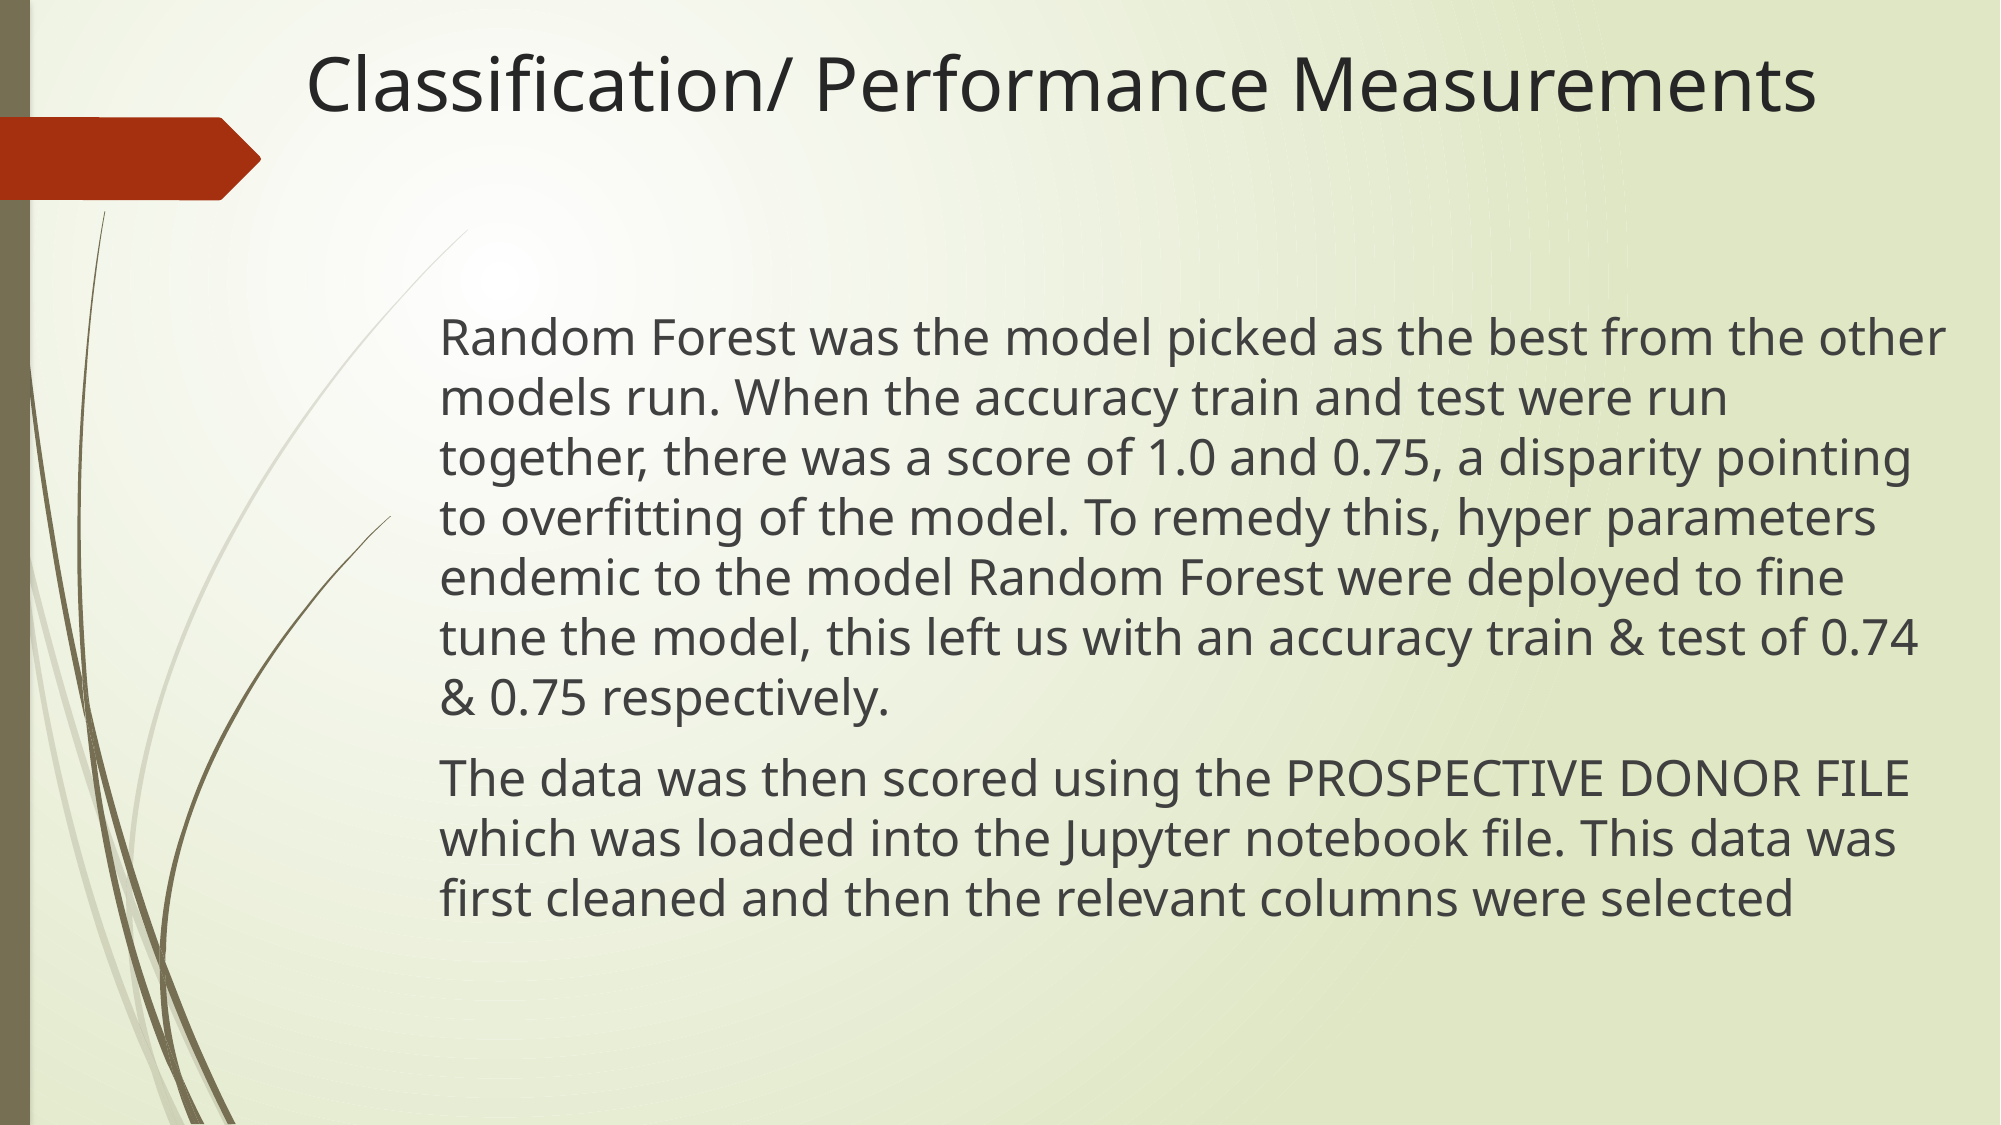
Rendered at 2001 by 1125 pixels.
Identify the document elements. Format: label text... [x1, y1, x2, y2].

title Classification/ Performance Measurements [290, 28, 1967, 162]
list Random Forest was the model picked as the best from the other models run. When the accuracy train and test were run together, there was a score of 1.0 and 0.75, a disparity pointing to overfitting of the model. To remedy this, hyper parameters endemic to the model Random Forest were deployed to fine tune the model, this left us with an accuracy train & test of 0.74 & 0.75 respectively. The data was then scored using the PROSPECTIVE DONOR FILE which was loaded into the Jupyter notebook file. This data was first cleaned and then the relevant columns were selected [424, 297, 1967, 1089]
